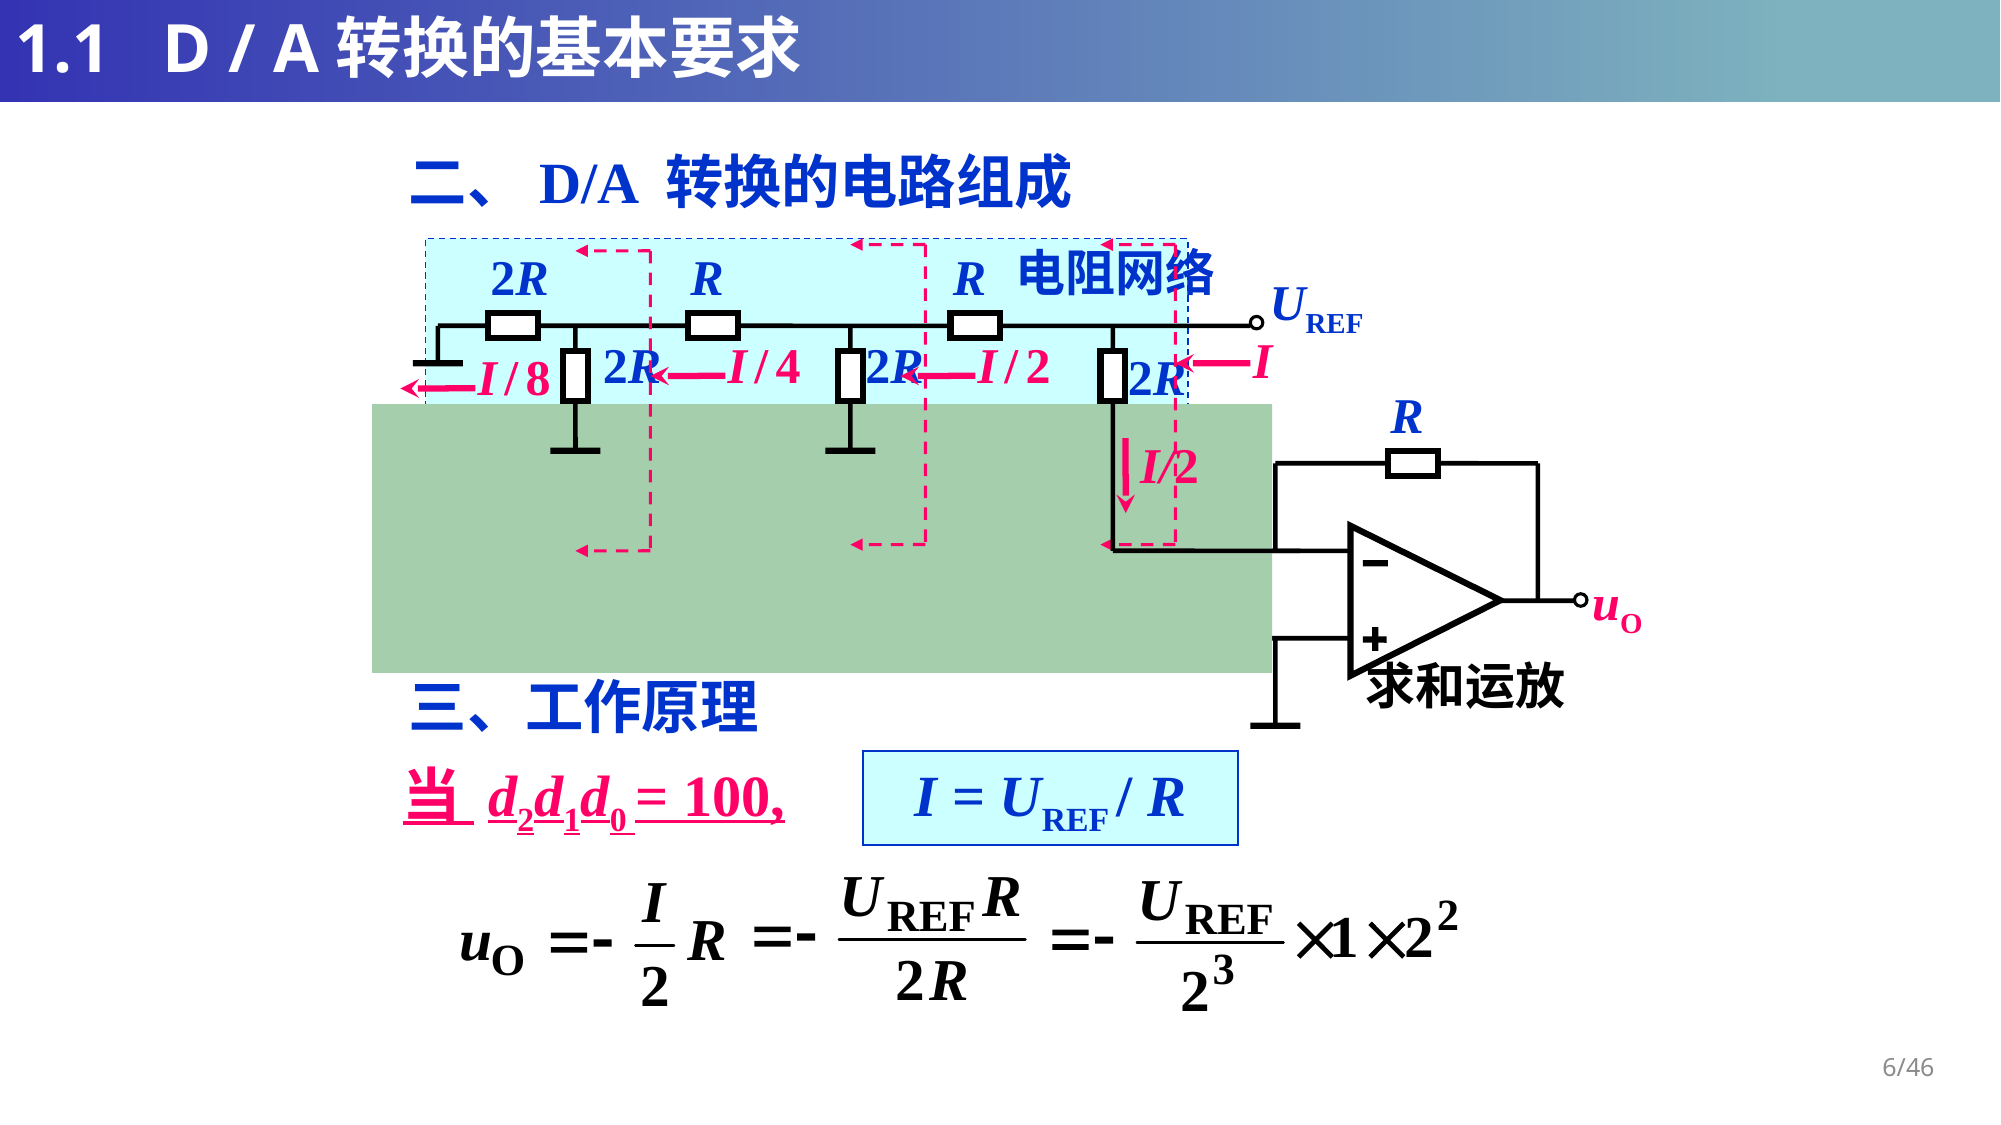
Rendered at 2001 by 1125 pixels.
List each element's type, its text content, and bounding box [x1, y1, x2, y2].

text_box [550, 400, 1301, 551]
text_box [575, 250, 651, 400]
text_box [450, 866, 738, 1020]
slide_number 6/46 [1753, 1038, 1950, 1099]
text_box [739, 860, 1037, 1014]
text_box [1037, 863, 1469, 1022]
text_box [850, 244, 926, 400]
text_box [900, 325, 1088, 400]
title 1.1 D / A转换的基本要求 [0, 0, 2000, 102]
text_box 二、D/A 转换的电路组成 [394, 138, 1221, 223]
text_box uO [1588, 563, 1658, 647]
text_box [412, 238, 1588, 726]
text_box 当 d2d1d0 = 100, [387, 750, 851, 846]
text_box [650, 325, 838, 400]
text_box I = UREF / R [862, 750, 1238, 846]
text_box [372, 404, 412, 673]
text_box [400, 338, 588, 414]
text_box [1176, 321, 1288, 397]
text_box 三、工作原理 [394, 663, 895, 748]
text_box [1100, 244, 1176, 400]
